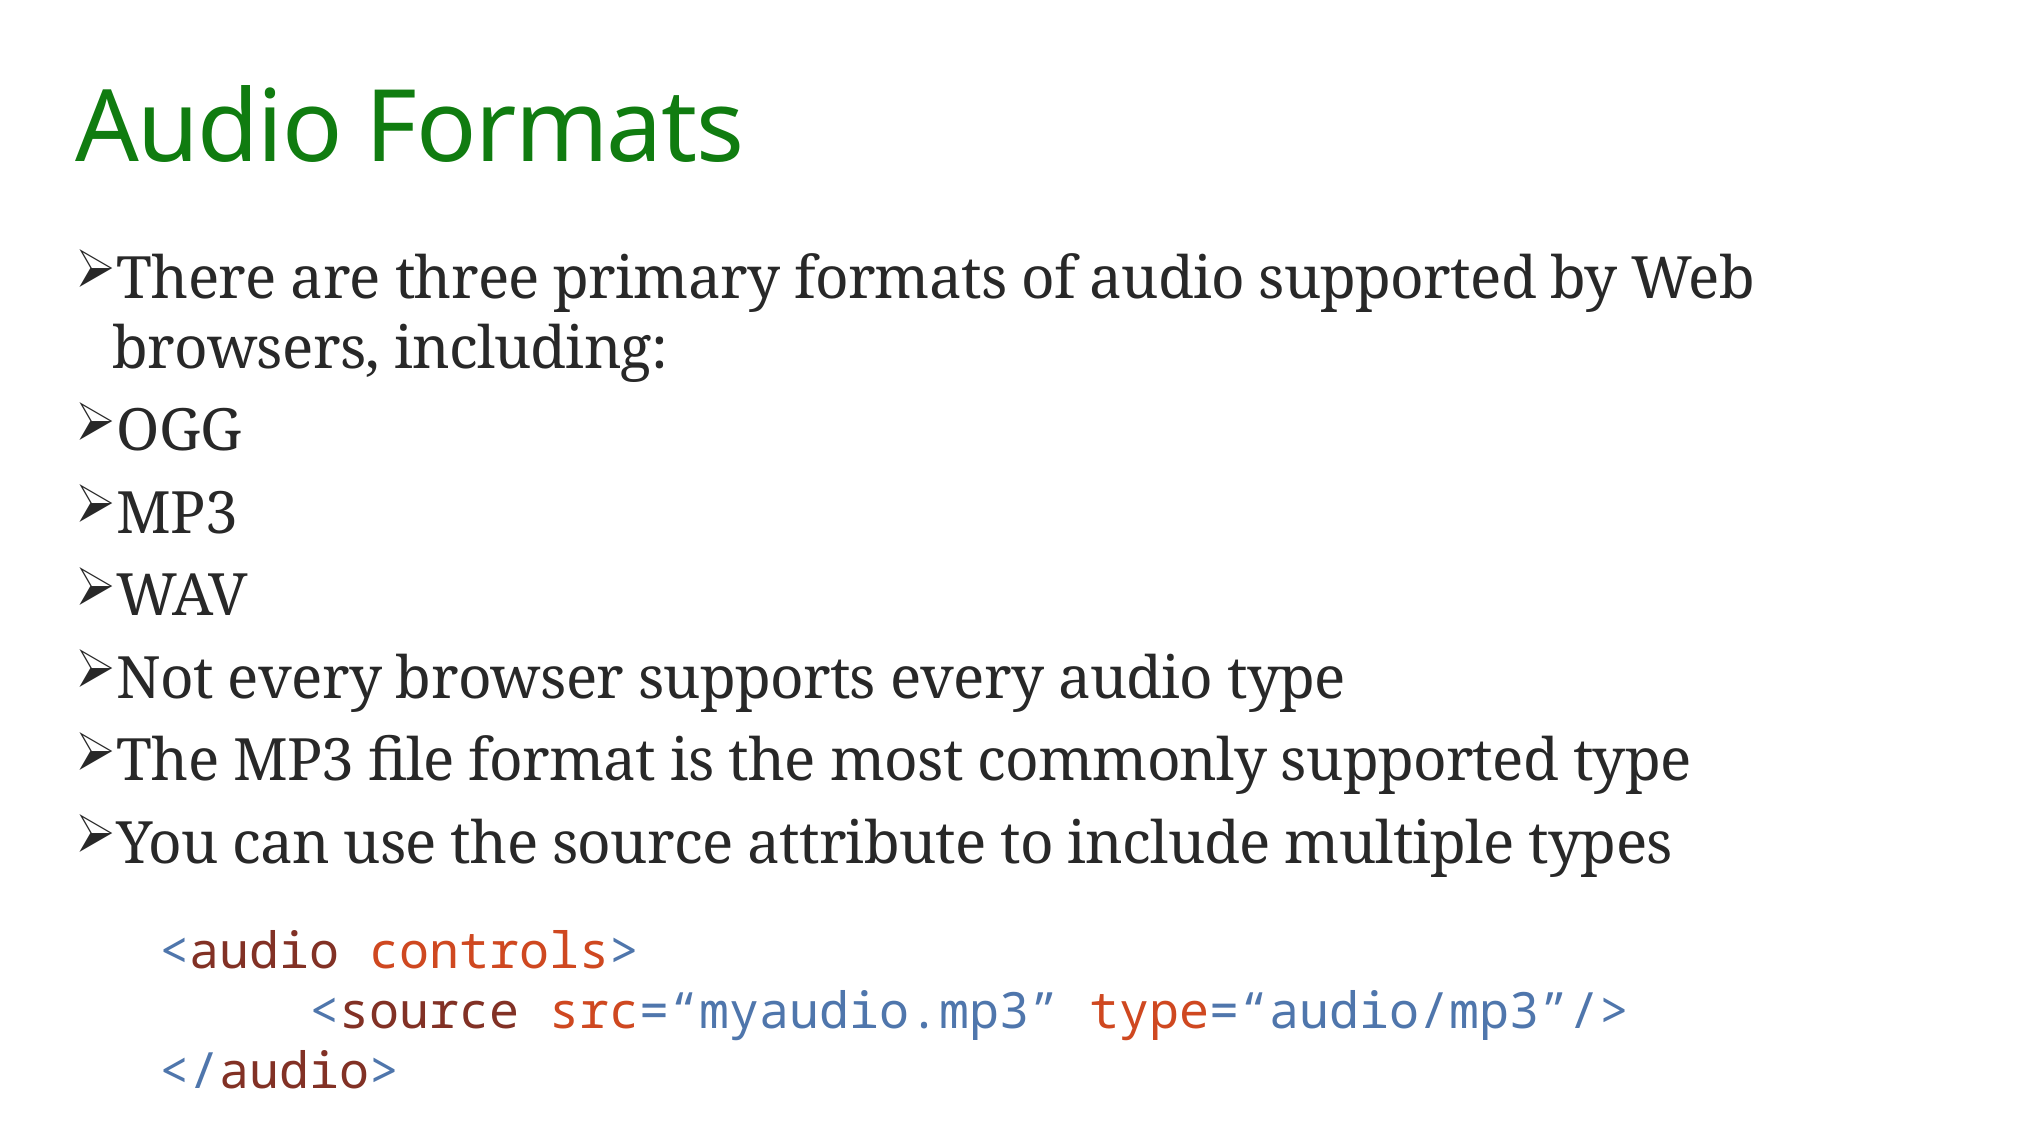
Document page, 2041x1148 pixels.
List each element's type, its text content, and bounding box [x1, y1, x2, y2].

text_box <audio controls> <source src=“myaudio.mp3” type=“audio/mp3”/> </audio> [144, 911, 1795, 1106]
title Audio Formats [60, 60, 1980, 210]
list There are three primary formats of audio supported by Web browsers, including: OGG MP3 WAV Not every browser supports every audio type The MP3 file format is the most commonly supported type You can use the source attribute to include multiple types [60, 225, 1980, 907]
